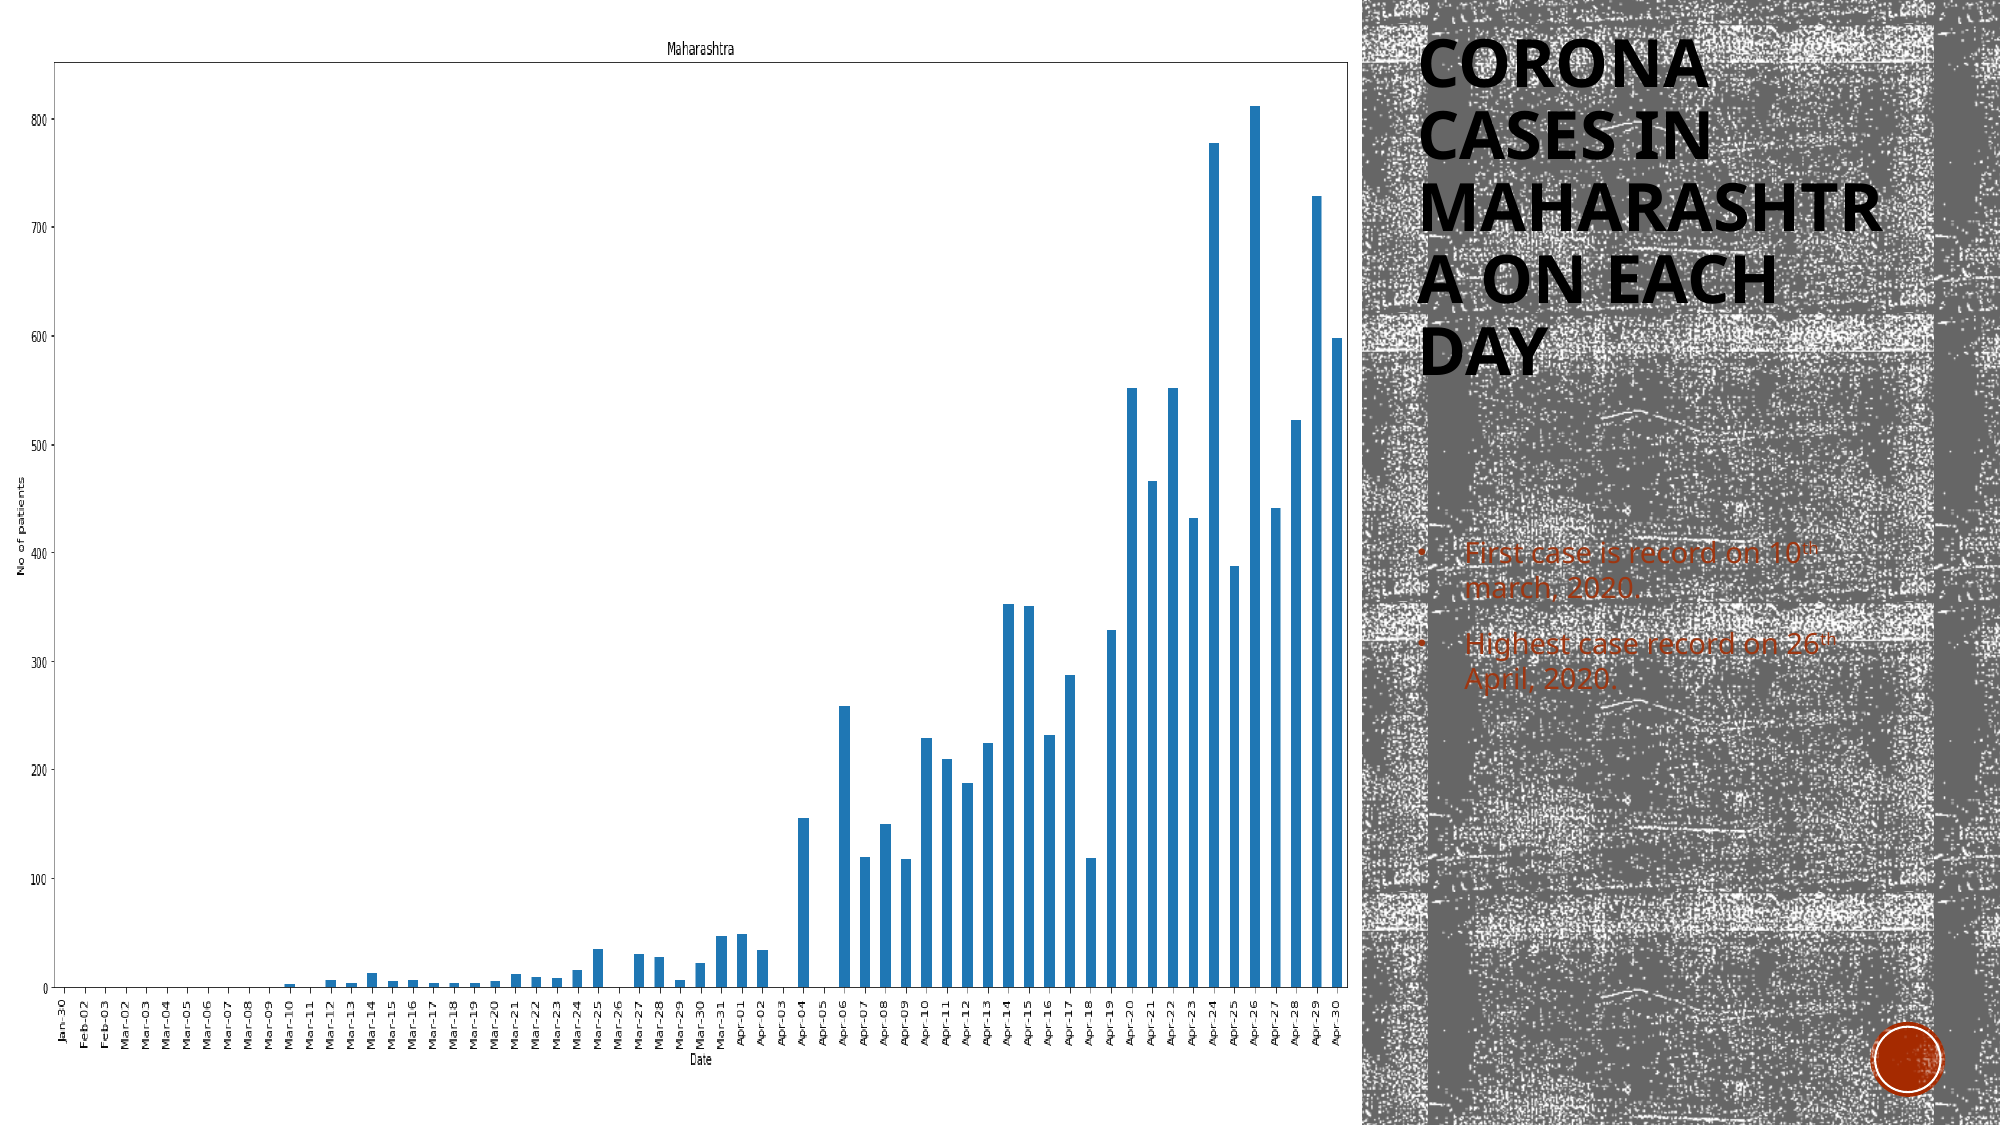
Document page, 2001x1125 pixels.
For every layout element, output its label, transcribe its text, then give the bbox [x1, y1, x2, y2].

list First case is record on 10th march, 2020. Highest case record on 26th April, 2020. [1402, 527, 1928, 1068]
title Corona cases in maharashtra on each day [1402, 112, 1928, 398]
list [11, 35, 1357, 1075]
